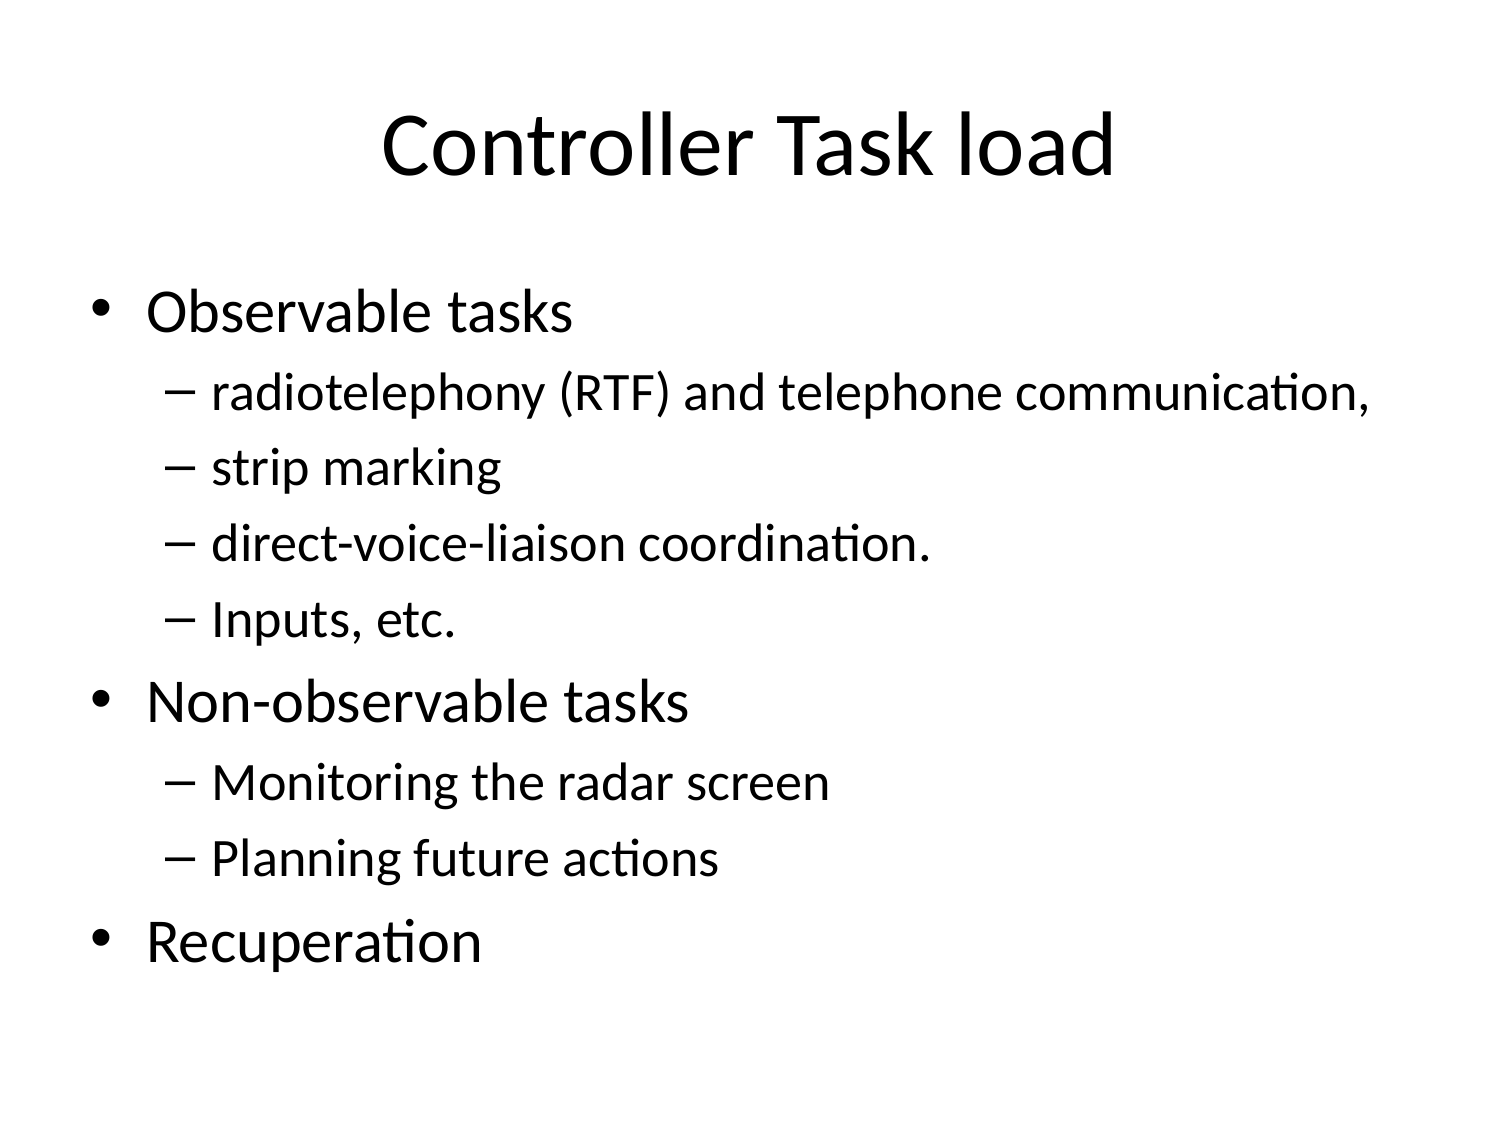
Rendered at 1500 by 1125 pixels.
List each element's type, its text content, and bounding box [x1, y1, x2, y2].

list Observable tasks radiotelephony (RTF) and telephone communication, strip marking direct-voice-liaison coordination. Inputs, etc. Non-observable tasks Monitoring the radar screen Planning future actions Recuperation [75, 262, 1425, 1005]
title Controller Task load [75, 45, 1425, 233]
